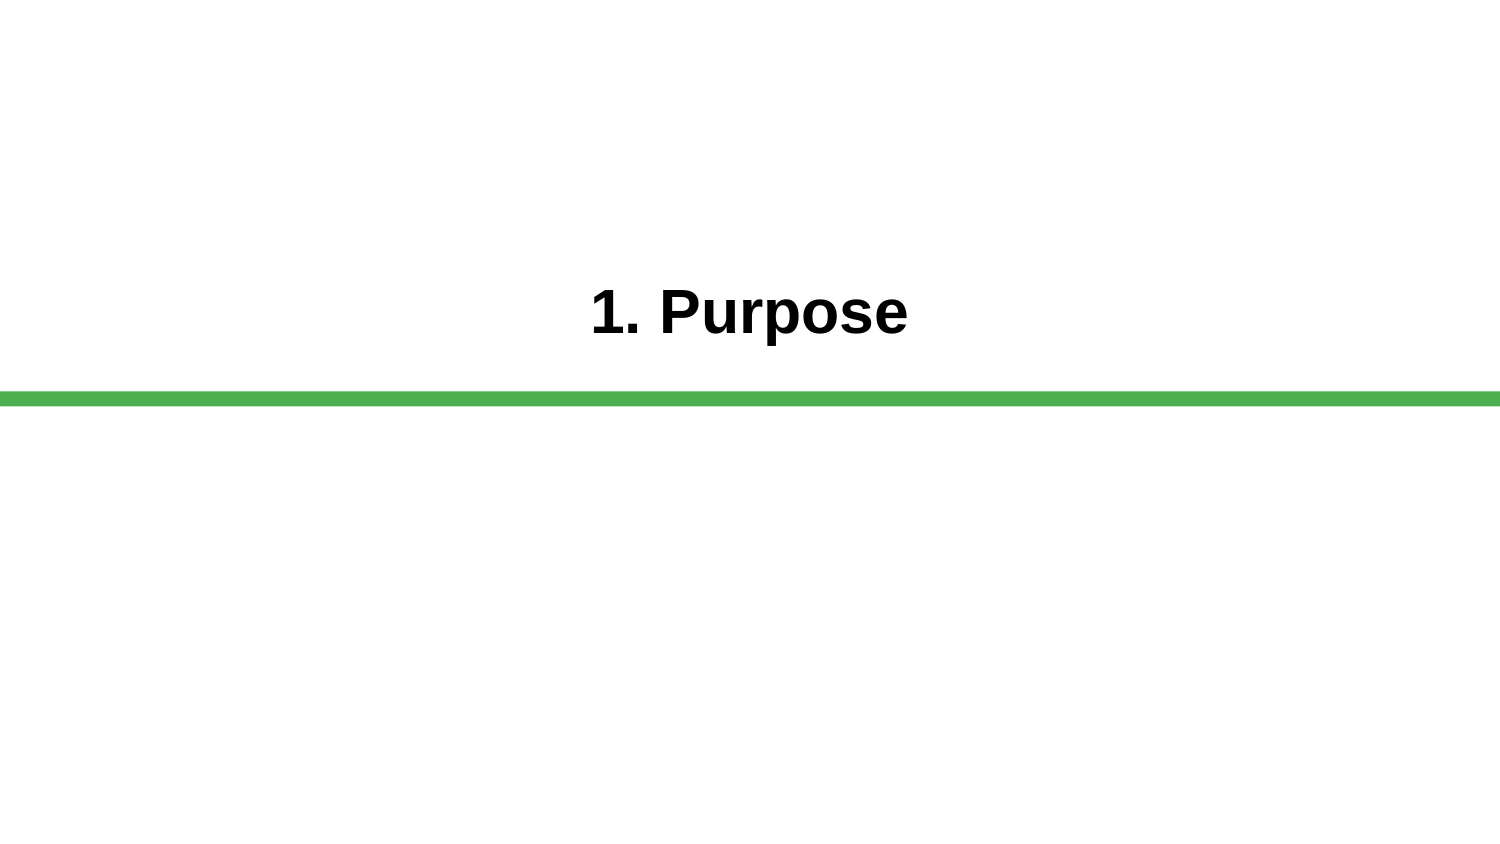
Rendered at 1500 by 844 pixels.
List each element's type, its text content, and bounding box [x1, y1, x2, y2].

title 1. Purpose [0, 0, 1500, 392]
